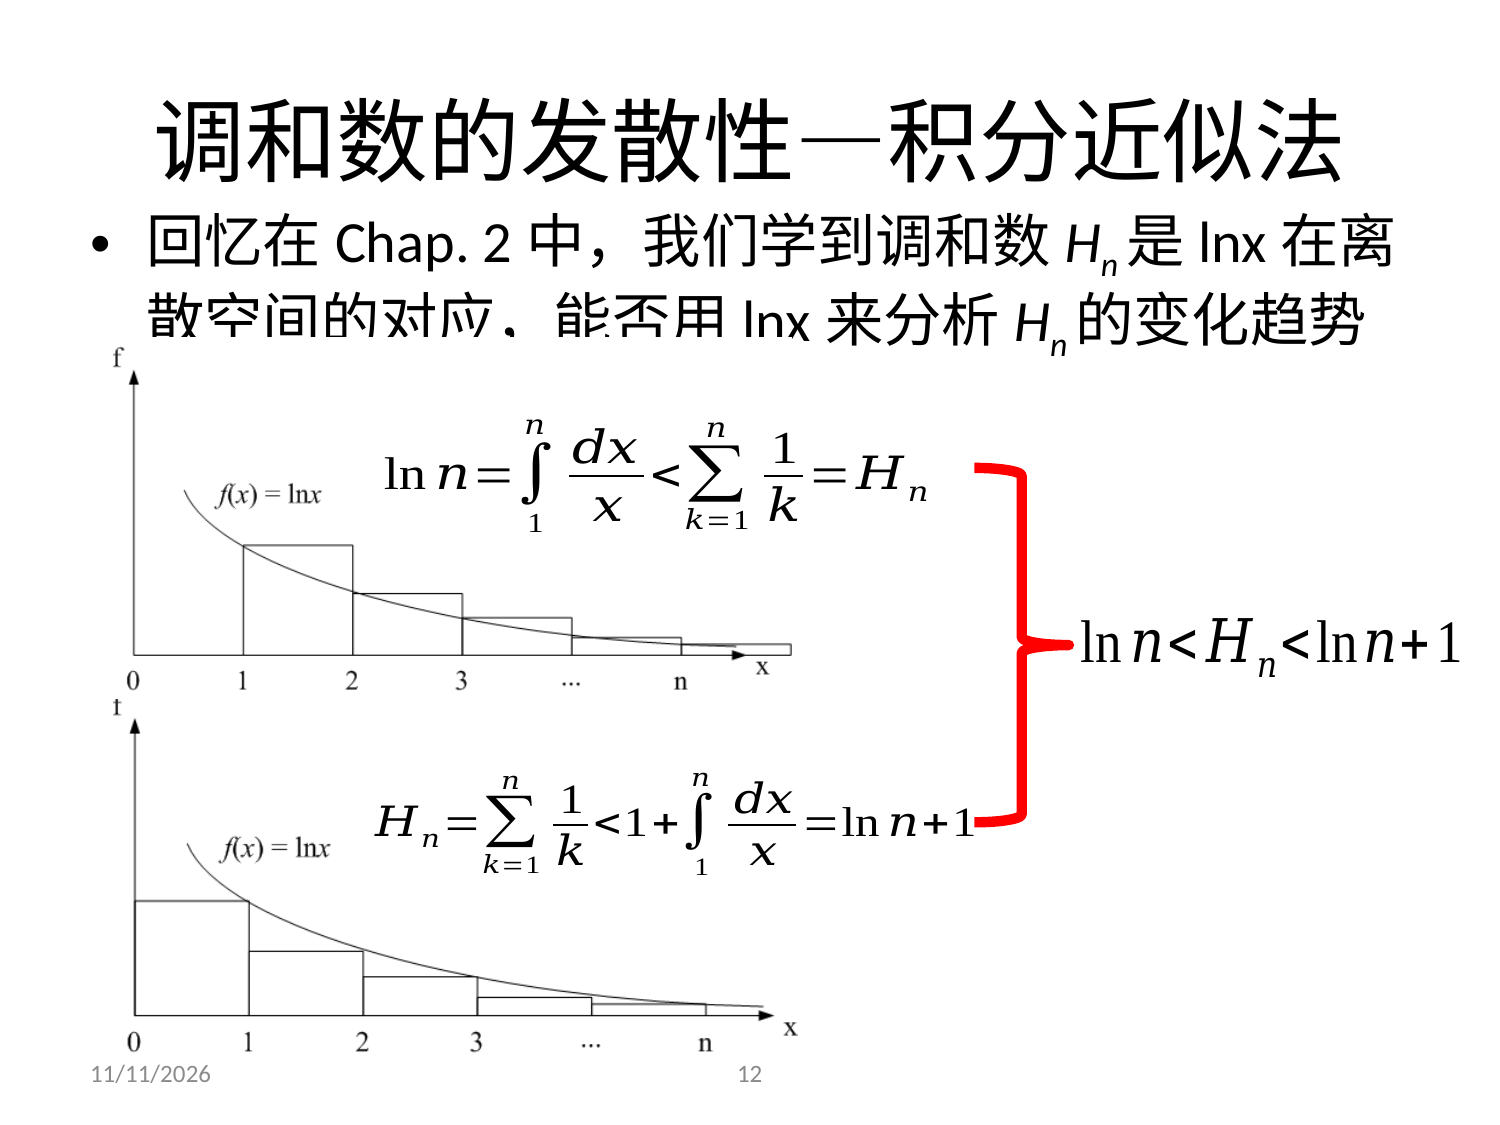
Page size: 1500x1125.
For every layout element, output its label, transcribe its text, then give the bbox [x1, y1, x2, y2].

title 调和数的发散性—积分近似法 [75, 45, 1425, 196]
picture [111, 337, 798, 1060]
slide_number 12 [512, 1042, 988, 1103]
text_box [974, 467, 1070, 824]
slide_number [75, 1042, 425, 1103]
list 回忆在Chap. 2中，我们学到调和数Hn是lnx在离散空间的对应，能否用lnx来分析Hn的变化趋势呢？ [75, 196, 1425, 1035]
